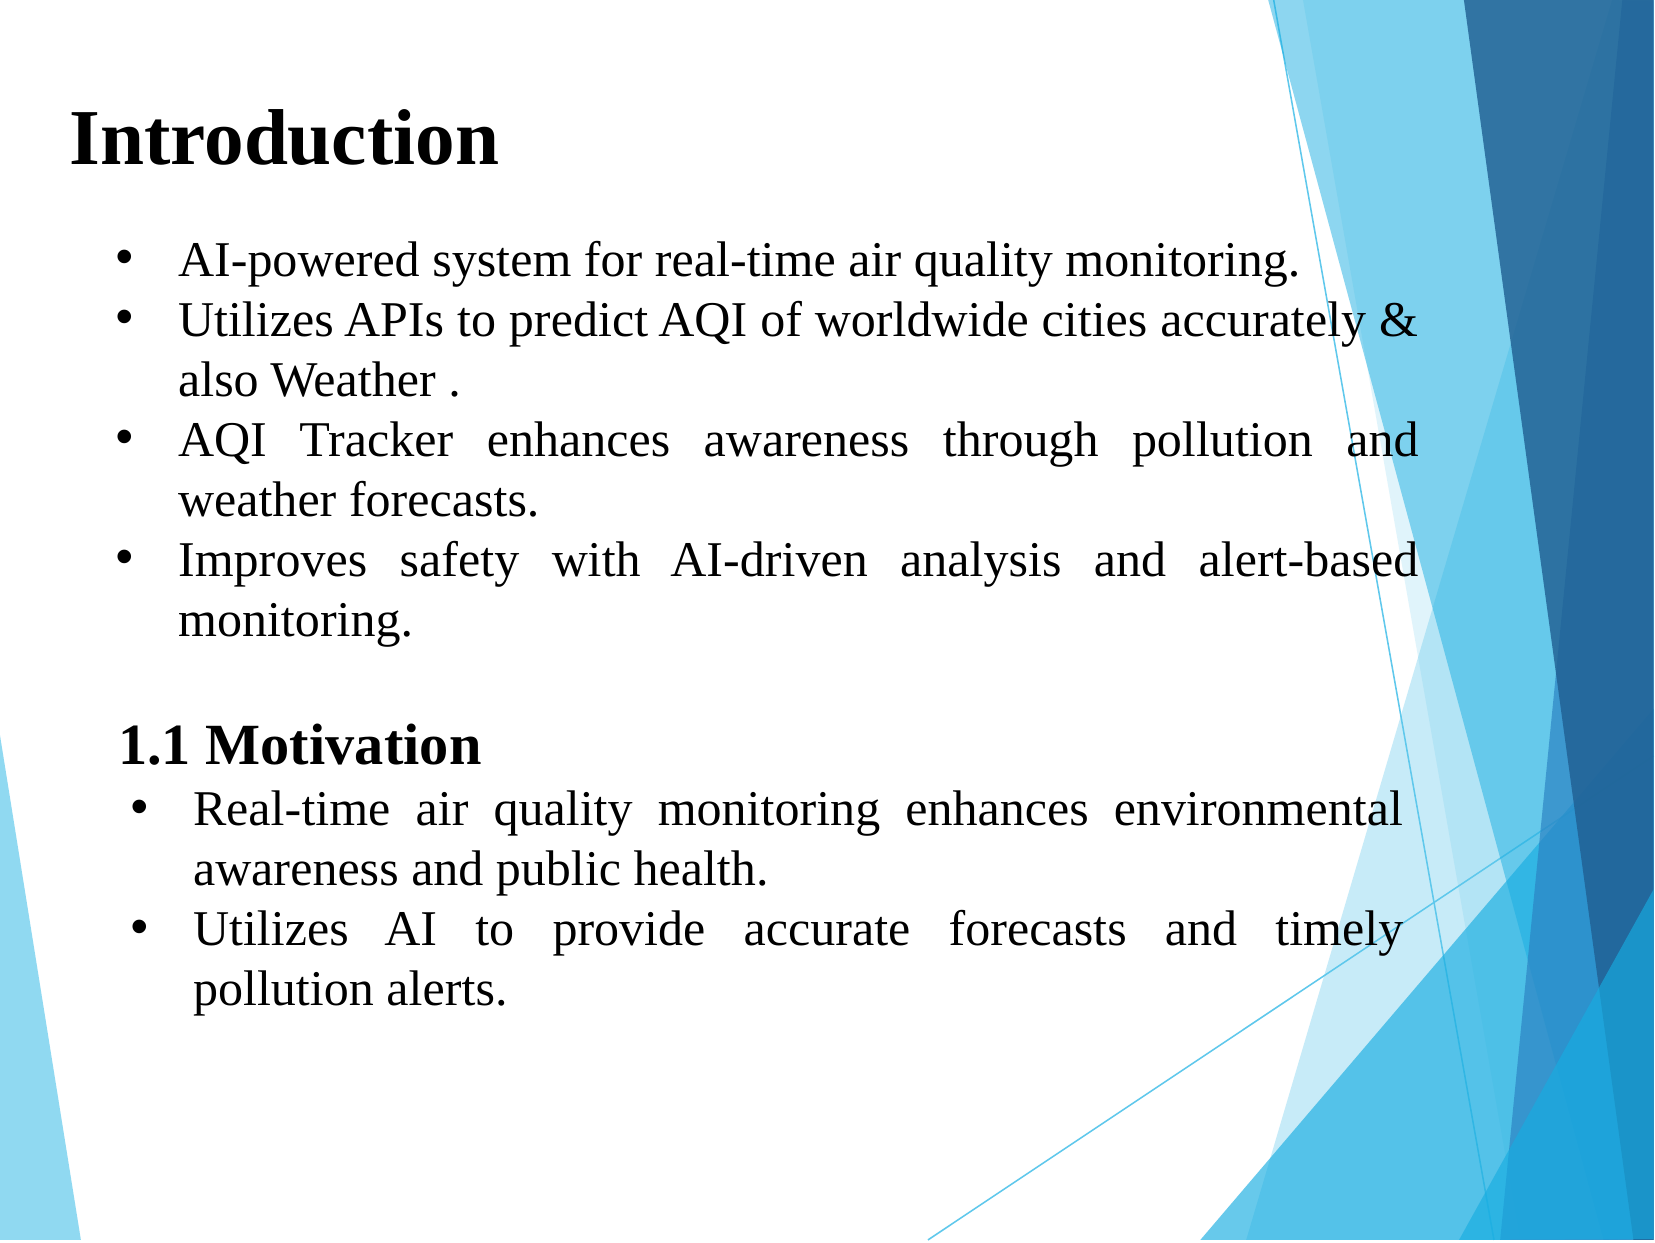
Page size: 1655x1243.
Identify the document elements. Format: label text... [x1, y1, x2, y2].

text_box 1.1 Motivation Real-time air quality monitoring enhances environmental awareness and public health. Utilizes AI to provide accurate forecasts and timely pollution alerts. [103, 690, 1420, 1045]
list AI-powered system for real-time air quality monitoring. Utilizes APIs to predict AQI of worldwide cities accurately & also Weather . AQI Tracker enhances awareness through pollution and weather forecasts. Improves safety with AI-driven analysis and alert-based monitoring. [103, 166, 1420, 690]
title Introduction [69, 85, 1167, 293]
